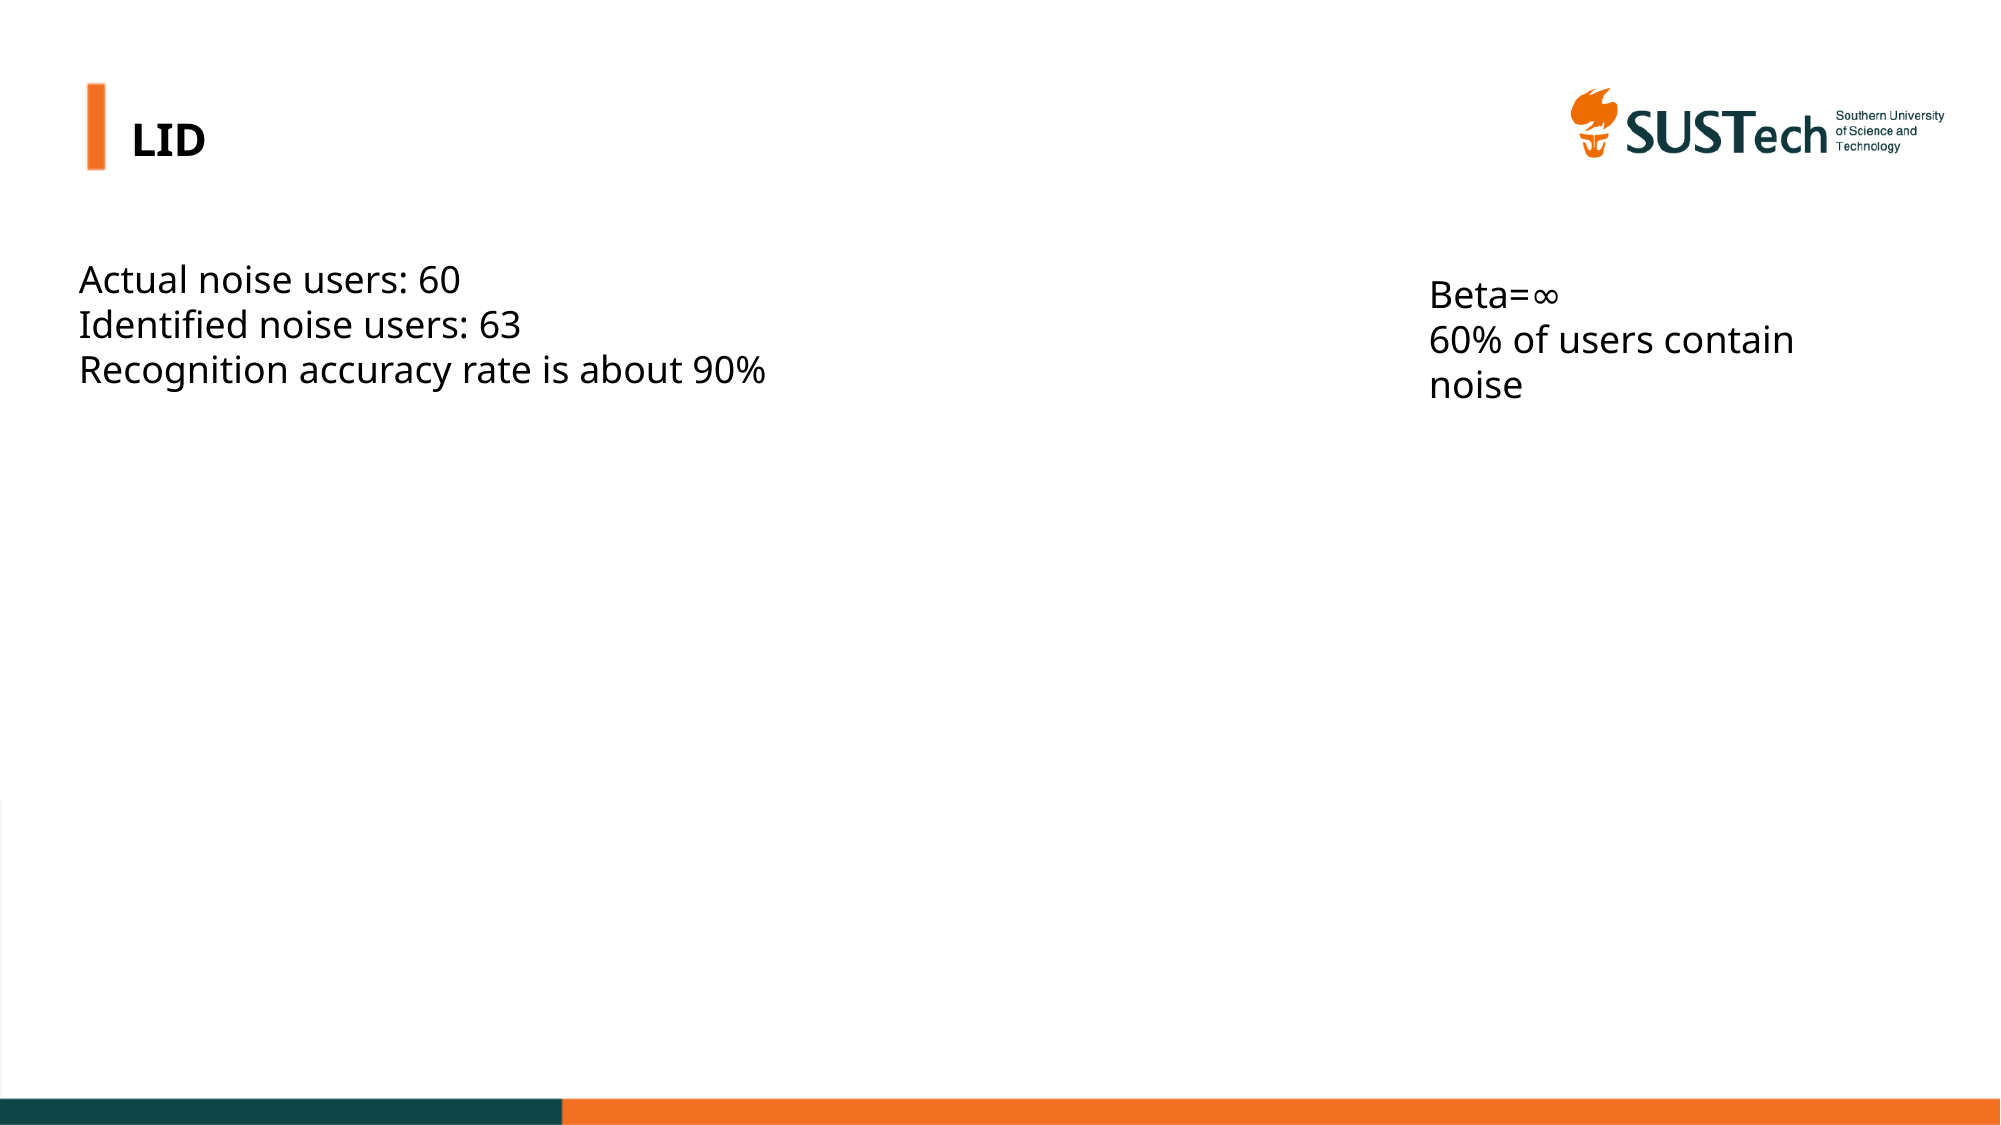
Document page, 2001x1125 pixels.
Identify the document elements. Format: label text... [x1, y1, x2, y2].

picture [1560, 79, 1948, 175]
text_box Beta=∞ 60% of users contain noise [1414, 263, 1876, 414]
text_box Actual noise users: 60 Identified noise users: 63 Recognition accuracy rate is about 90% [63, 249, 782, 399]
picture [72, 50, 116, 204]
title LID [115, 48, 1616, 173]
picture [0, 799, 2000, 1125]
